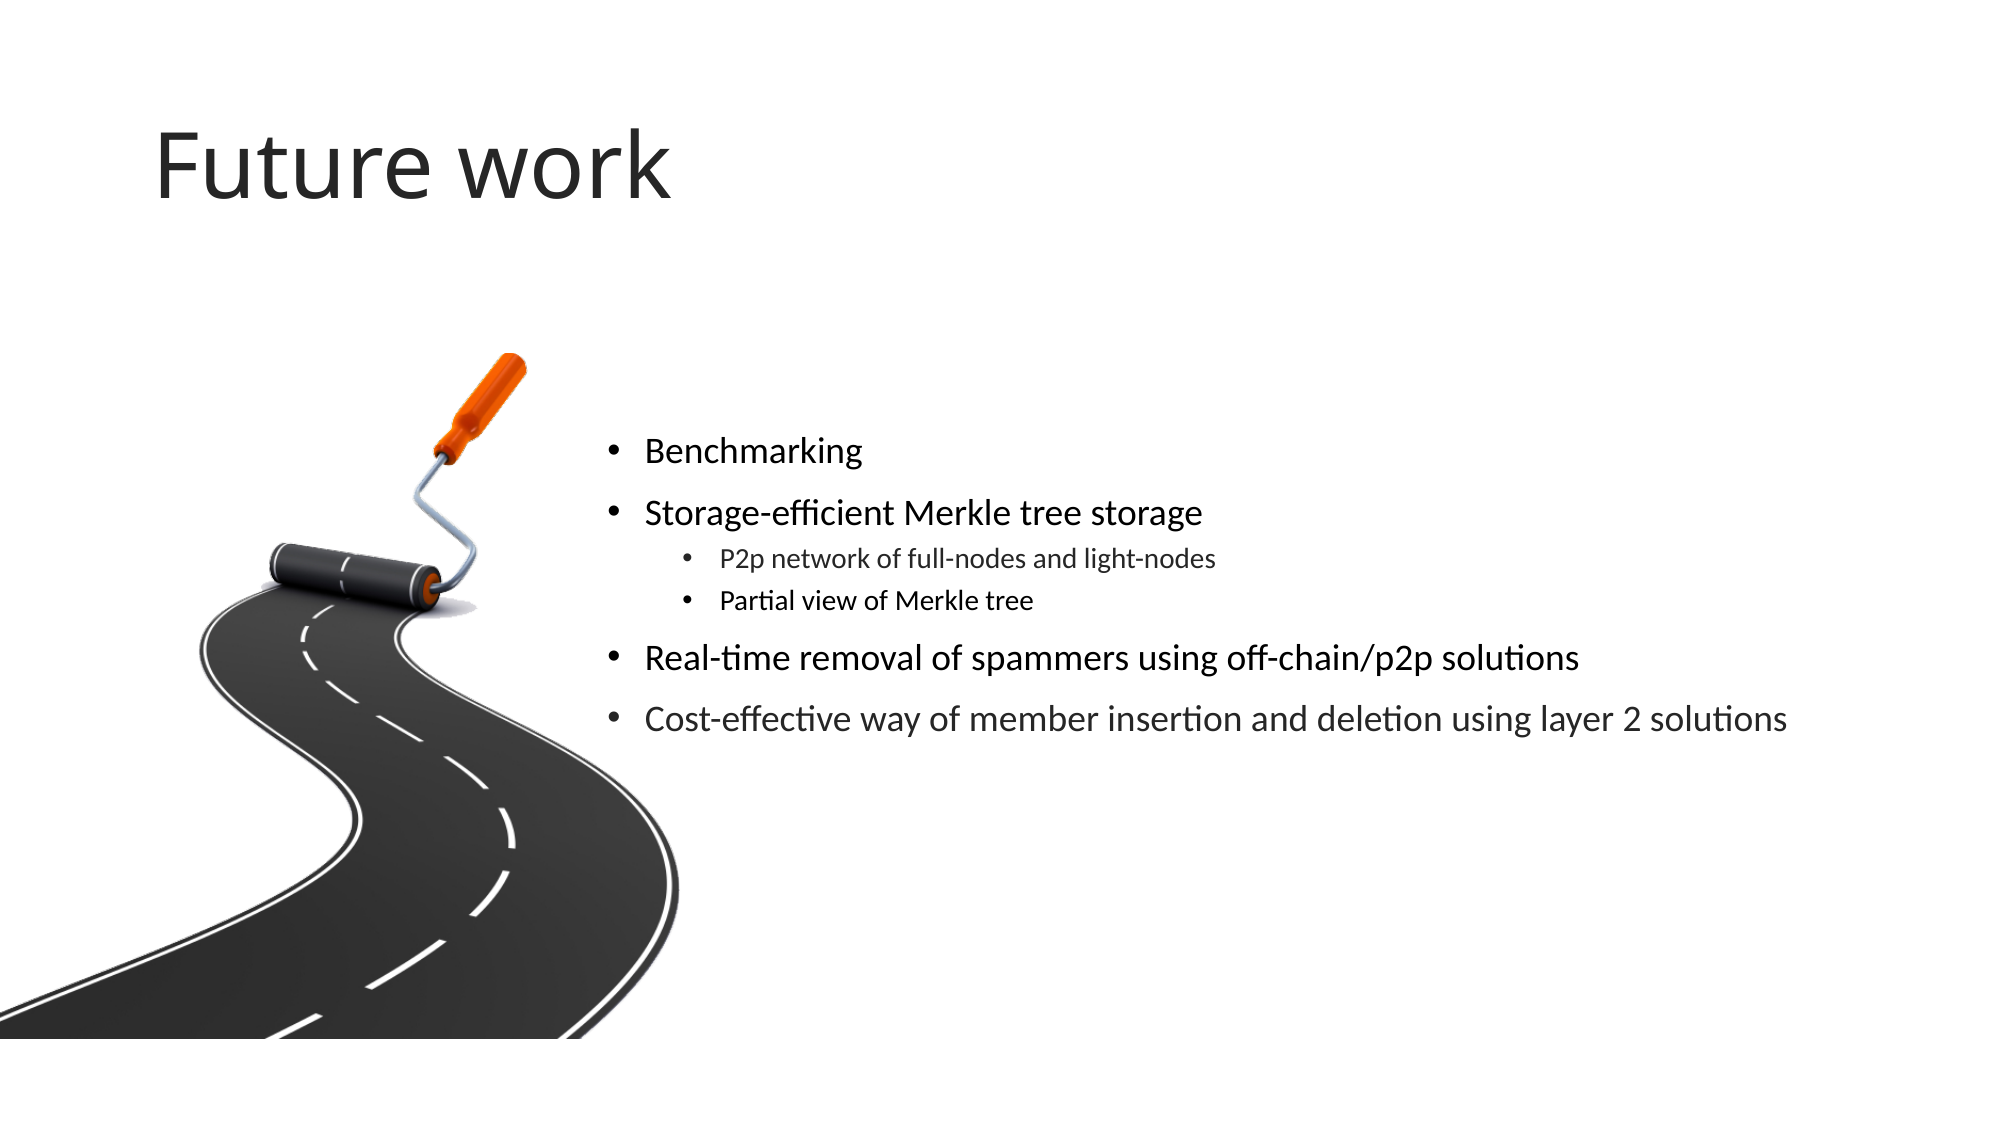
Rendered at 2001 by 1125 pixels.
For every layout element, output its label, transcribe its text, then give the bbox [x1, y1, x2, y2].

picture [0, 353, 681, 1039]
title Future work [137, 59, 1863, 278]
text_box Benchmarking Storage-efficient Merkle tree storage P2p network of full-nodes and light-nodes Partial view of Merkle tree Real-time removal of spammers using off-chain/p2p solutions Cost-effective way of member insertion and deletion using layer 2 solutions [592, 313, 1950, 858]
